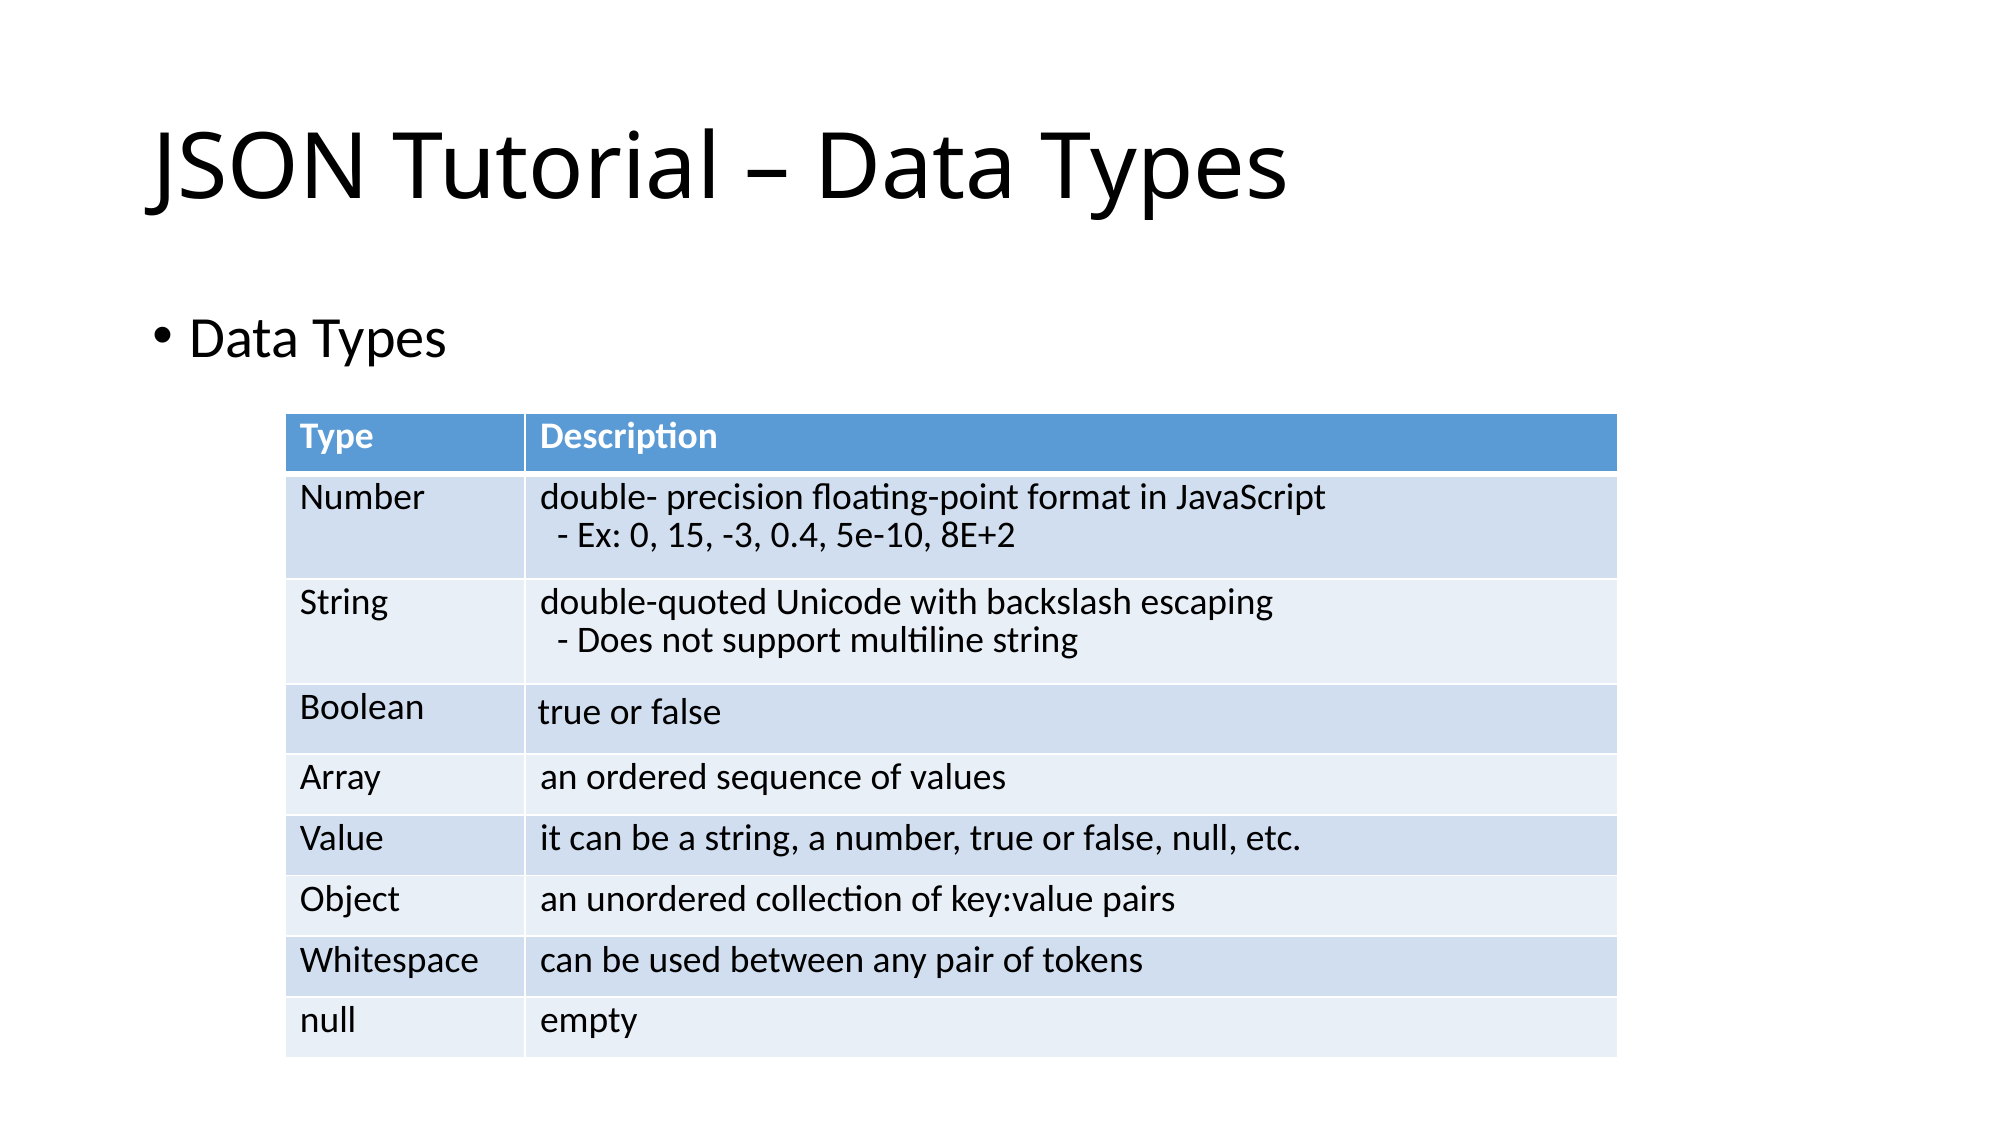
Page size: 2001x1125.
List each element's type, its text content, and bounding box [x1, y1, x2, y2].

table_header Description [526, 414, 1617, 471]
table_cell it can be a string, a number, true or false, null, etc. [526, 816, 1617, 875]
list Data Types [137, 299, 1863, 1014]
table_cell true or false [526, 685, 1617, 753]
table_cell double-quoted Unicode with backslash escaping - Does not support multiline string [526, 580, 1617, 683]
table_cell Array [286, 755, 524, 814]
title JSON Tutorial – Data Types [137, 59, 1863, 278]
table_cell Value [286, 816, 524, 875]
table_cell String [286, 580, 524, 683]
table_cell null [286, 998, 524, 1057]
table_cell an unordered collection of key:value pairs [526, 876, 1617, 935]
table_cell Boolean [286, 685, 524, 753]
table_cell Whitespace [286, 937, 524, 996]
table_header Type [286, 414, 524, 471]
table_cell double- precision floating-point format in JavaScript - Ex: 0, 15, -3, 0.4, 5e-10, 8E+2 [526, 477, 1617, 578]
table_cell an ordered sequence of values [526, 755, 1617, 814]
table_cell Object [286, 876, 524, 935]
table_cell can be used between any pair of tokens [526, 937, 1617, 996]
table_cell Number [286, 477, 524, 578]
table_cell empty [526, 998, 1617, 1057]
